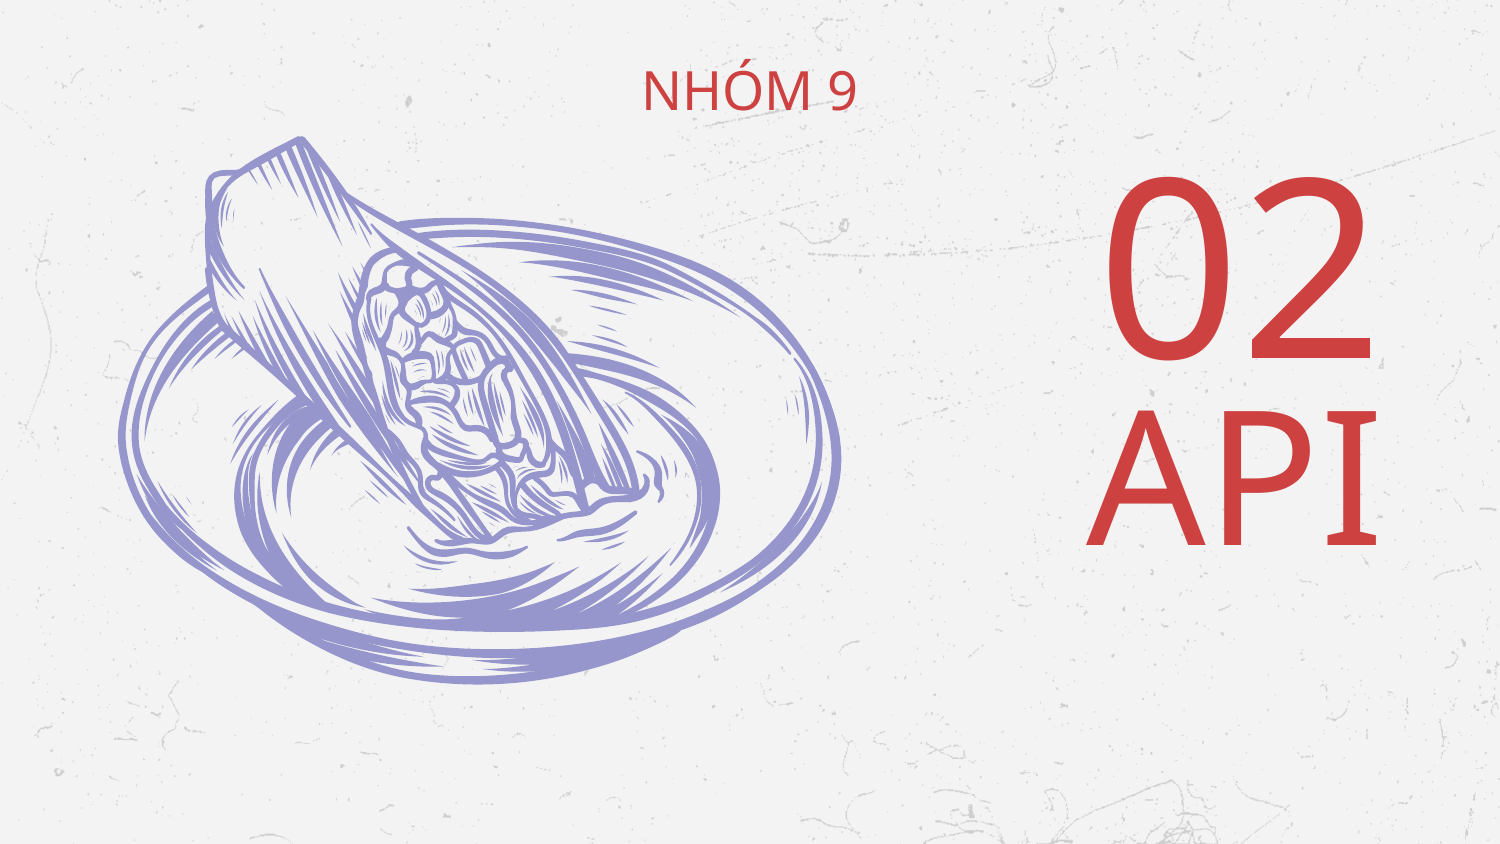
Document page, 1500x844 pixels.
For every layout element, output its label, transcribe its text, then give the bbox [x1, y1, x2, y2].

text_box [437, 724, 1063, 798]
title API [829, 393, 1399, 595]
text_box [114, 105, 825, 690]
text_box NHÓM 9 [437, 56, 1063, 130]
title 02 [1054, 177, 1399, 393]
